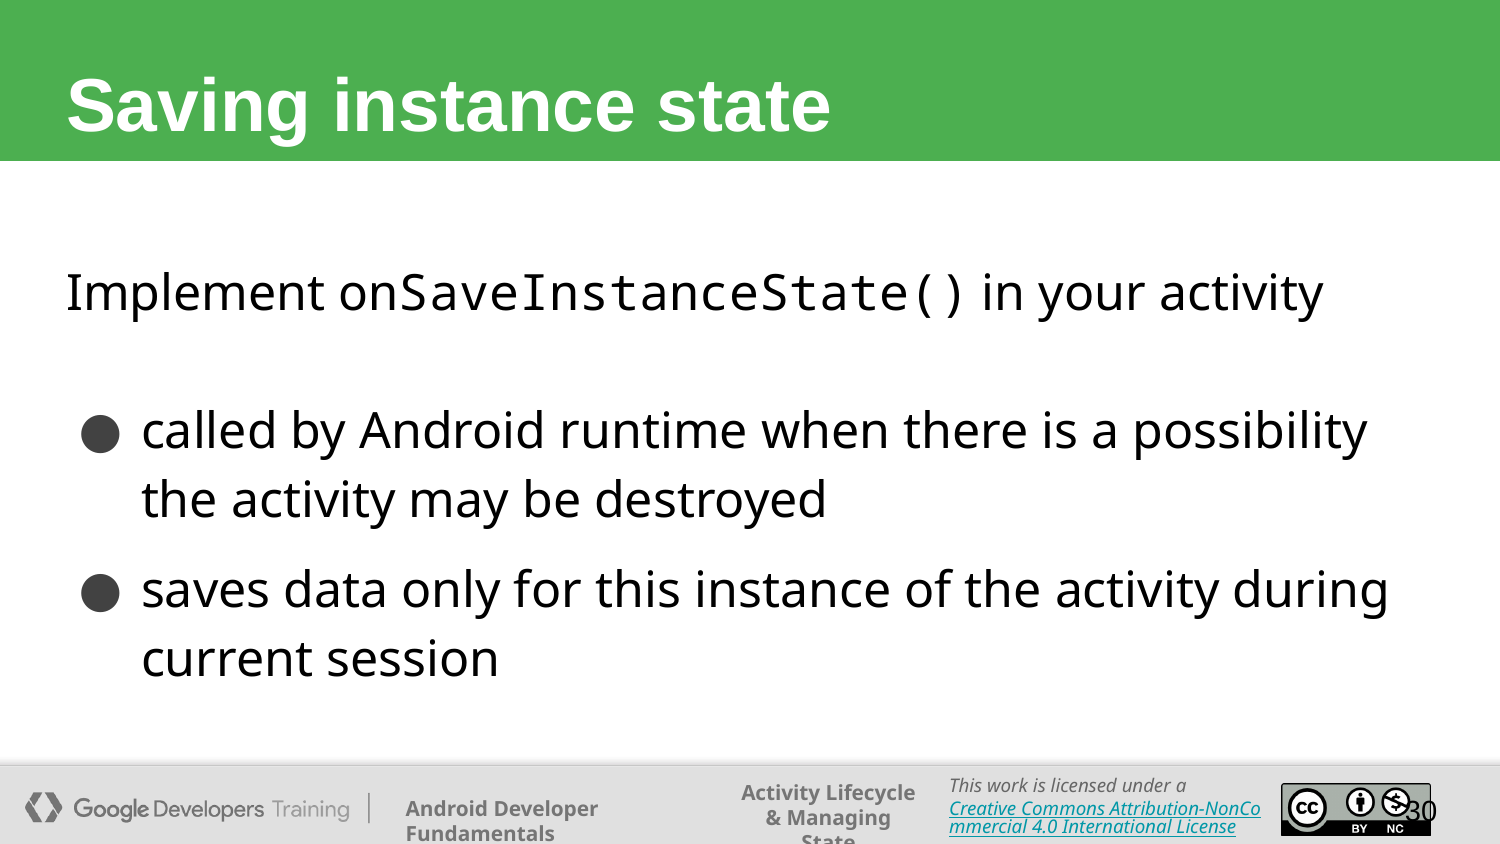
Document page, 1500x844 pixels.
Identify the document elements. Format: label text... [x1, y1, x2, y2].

text_box Implement onSaveInstanceState() in your activity called by Android runtime when there is a possibility the activity may be destroyed saves data only for this instance of the activity during current session [51, 176, 1449, 737]
slide_number ‹#› [1389, 777, 1480, 842]
picture [0, 161, 1500, 844]
title Saving instance state [51, 28, 1472, 122]
